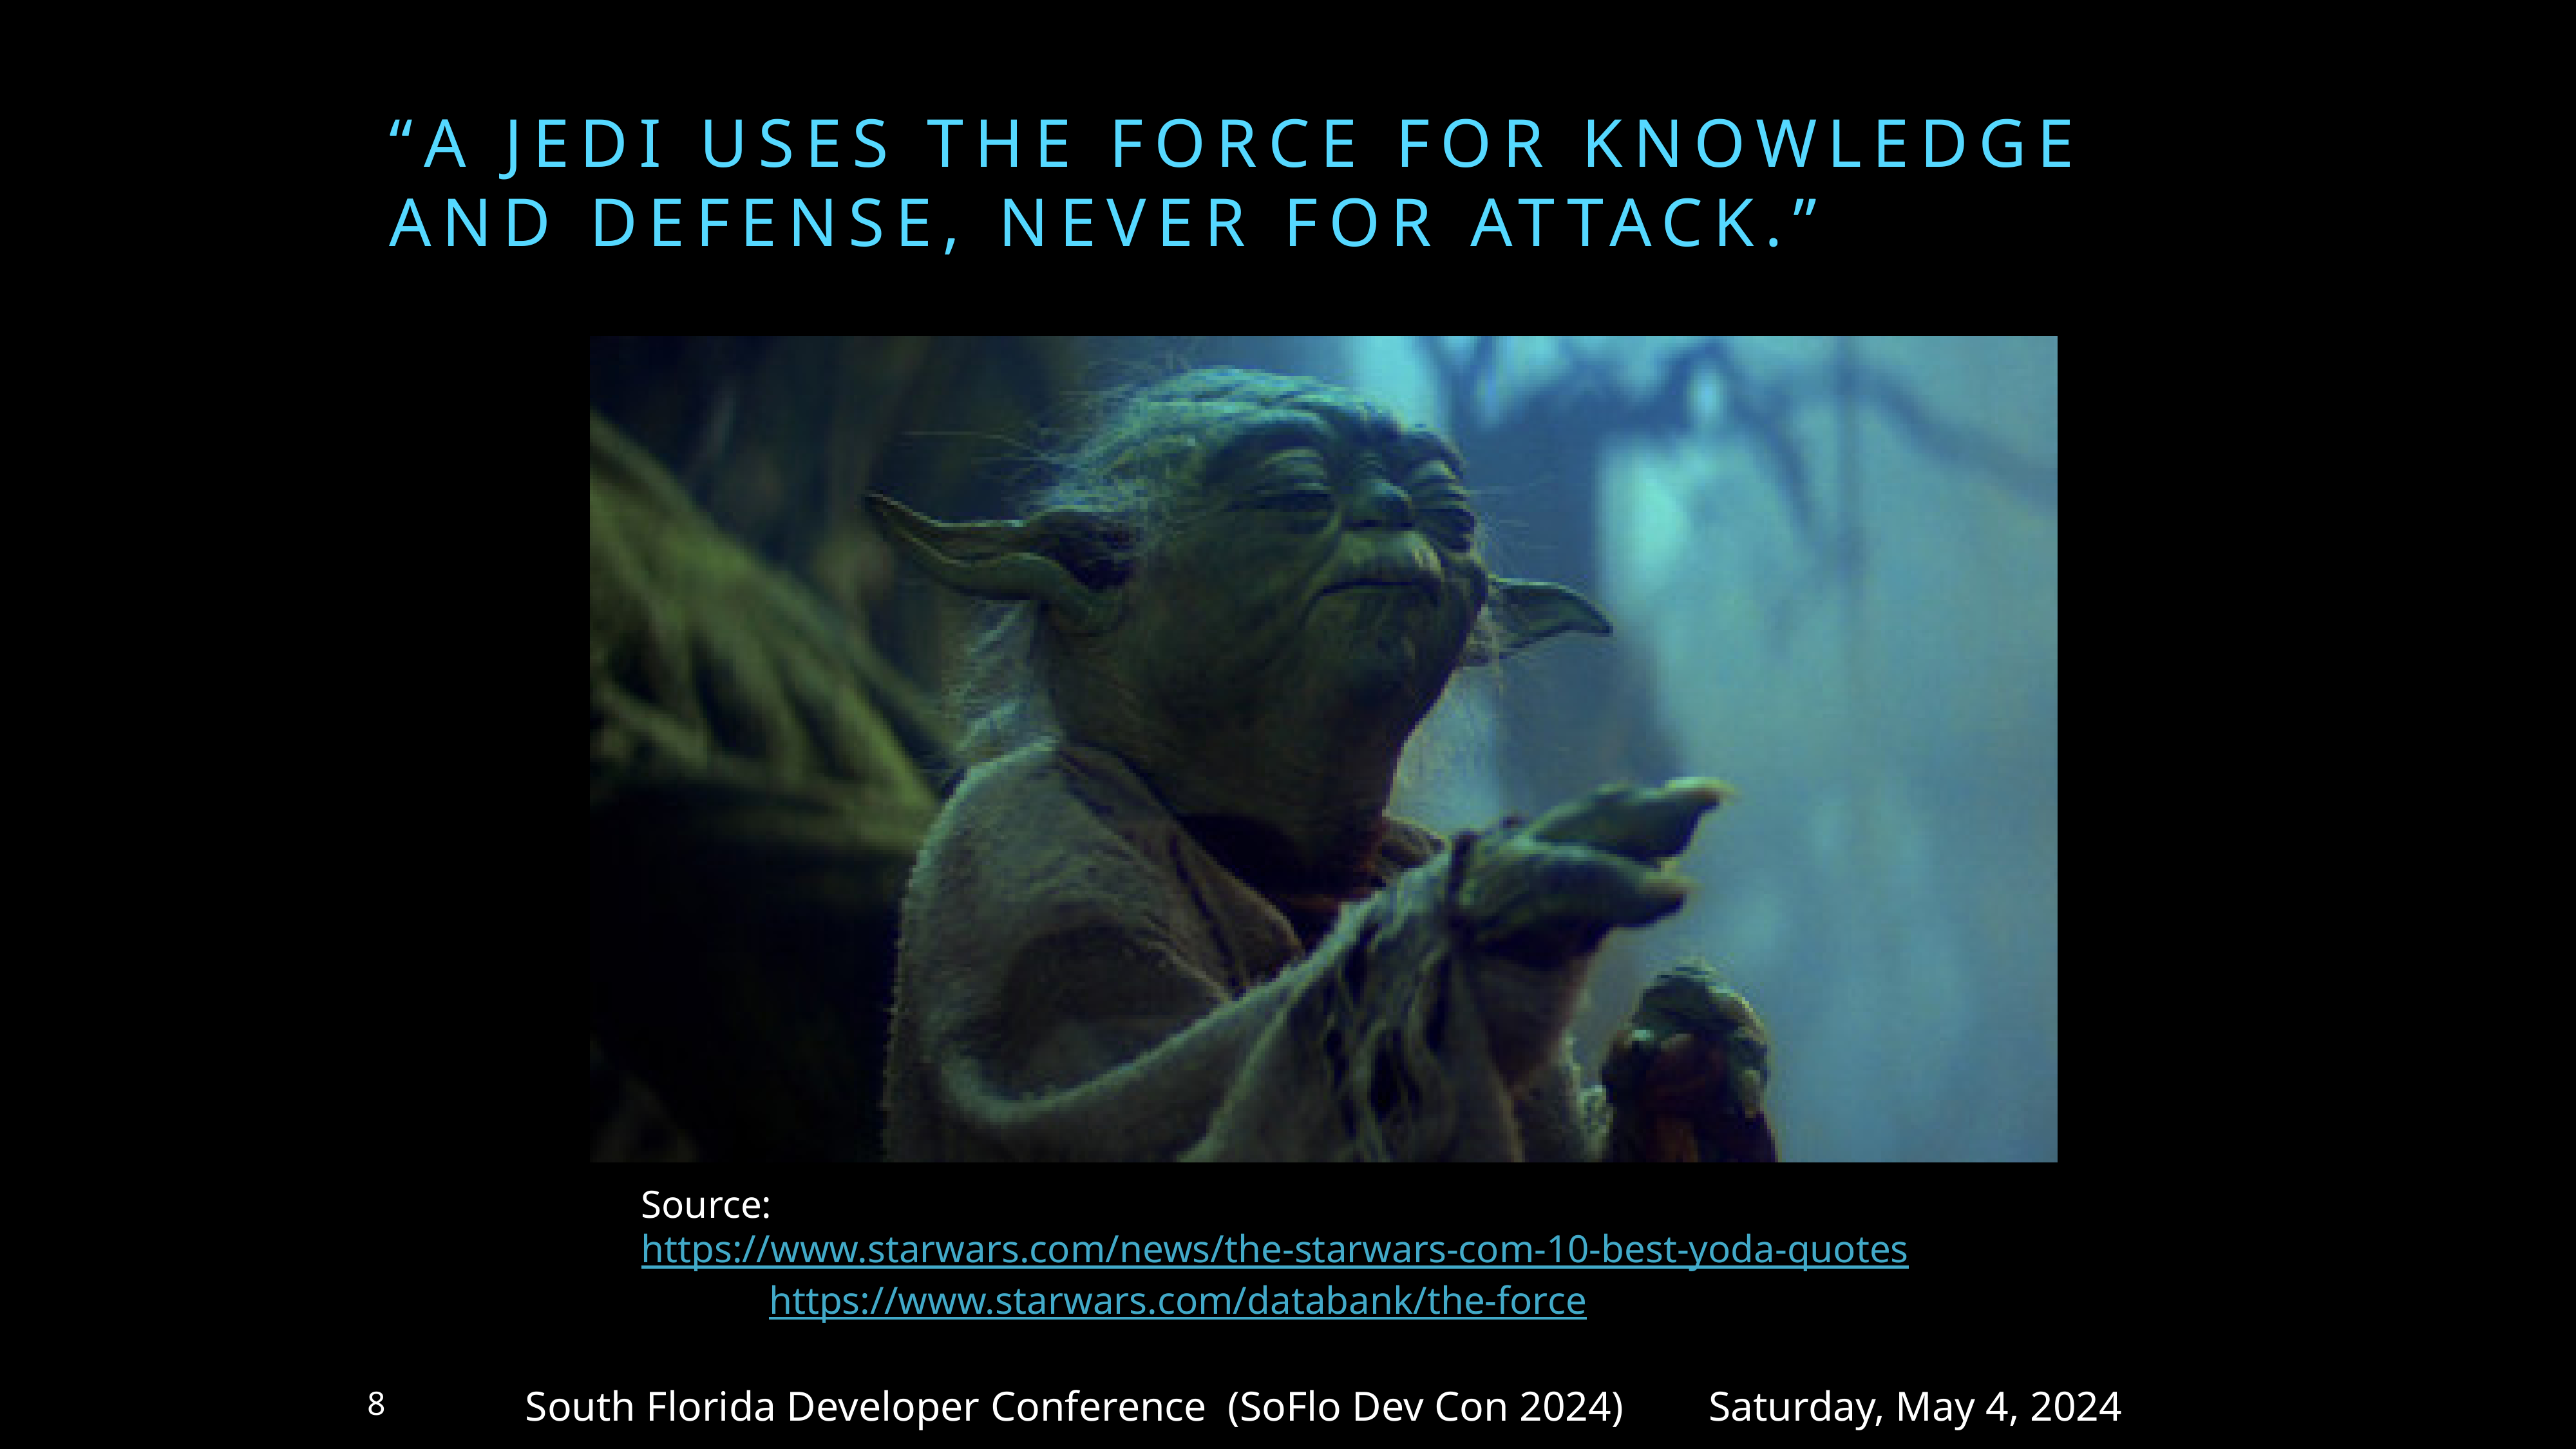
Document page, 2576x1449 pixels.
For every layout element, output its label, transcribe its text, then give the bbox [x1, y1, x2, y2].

picture [590, 336, 2058, 1162]
text_box South Florida Developer Conference (SoFlo Dev Con 2024) Saturday, May 4, 2024 [417, 1373, 2230, 1437]
text_box Source: https://www.starwars.com/news/the-starwars-com-10-best-yoda-quotes https://www.starwars.com/databank/the-force [634, 1172, 2014, 1335]
slide_number 8 [359, 1375, 394, 1435]
title “A Jedi uses the Force for knowledge and defense, never for attack.” [381, 93, 2195, 305]
